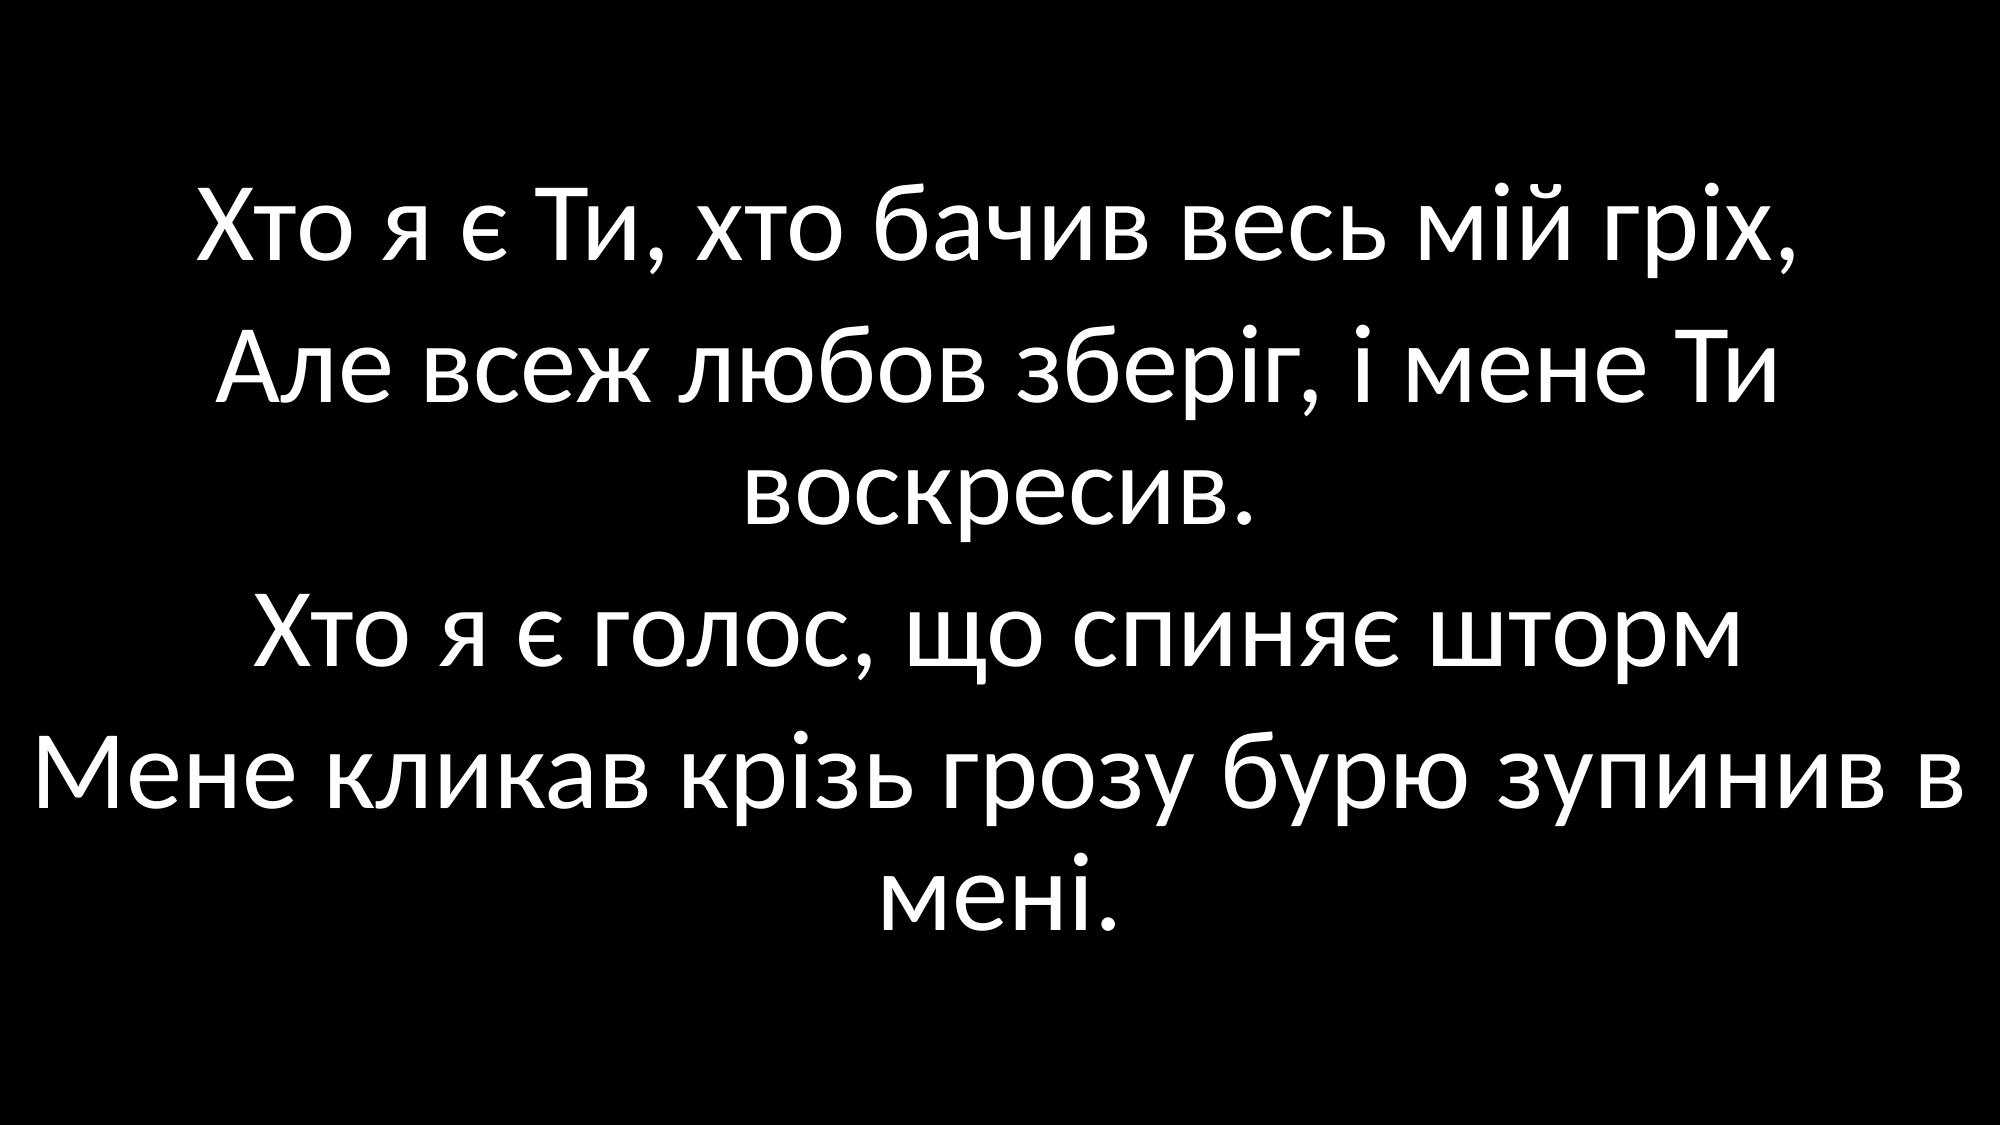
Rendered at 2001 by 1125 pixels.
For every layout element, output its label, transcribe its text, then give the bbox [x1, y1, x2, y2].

subtitle Хто я є Ти, хто бачив весь мій гріх, Але всеж любов зберіг, і мене Ти воскресив. Хто я є голос, що спиняє шторм Мене кликав крізь грозу бурю зупинив в мені. [0, 0, 2000, 1125]
